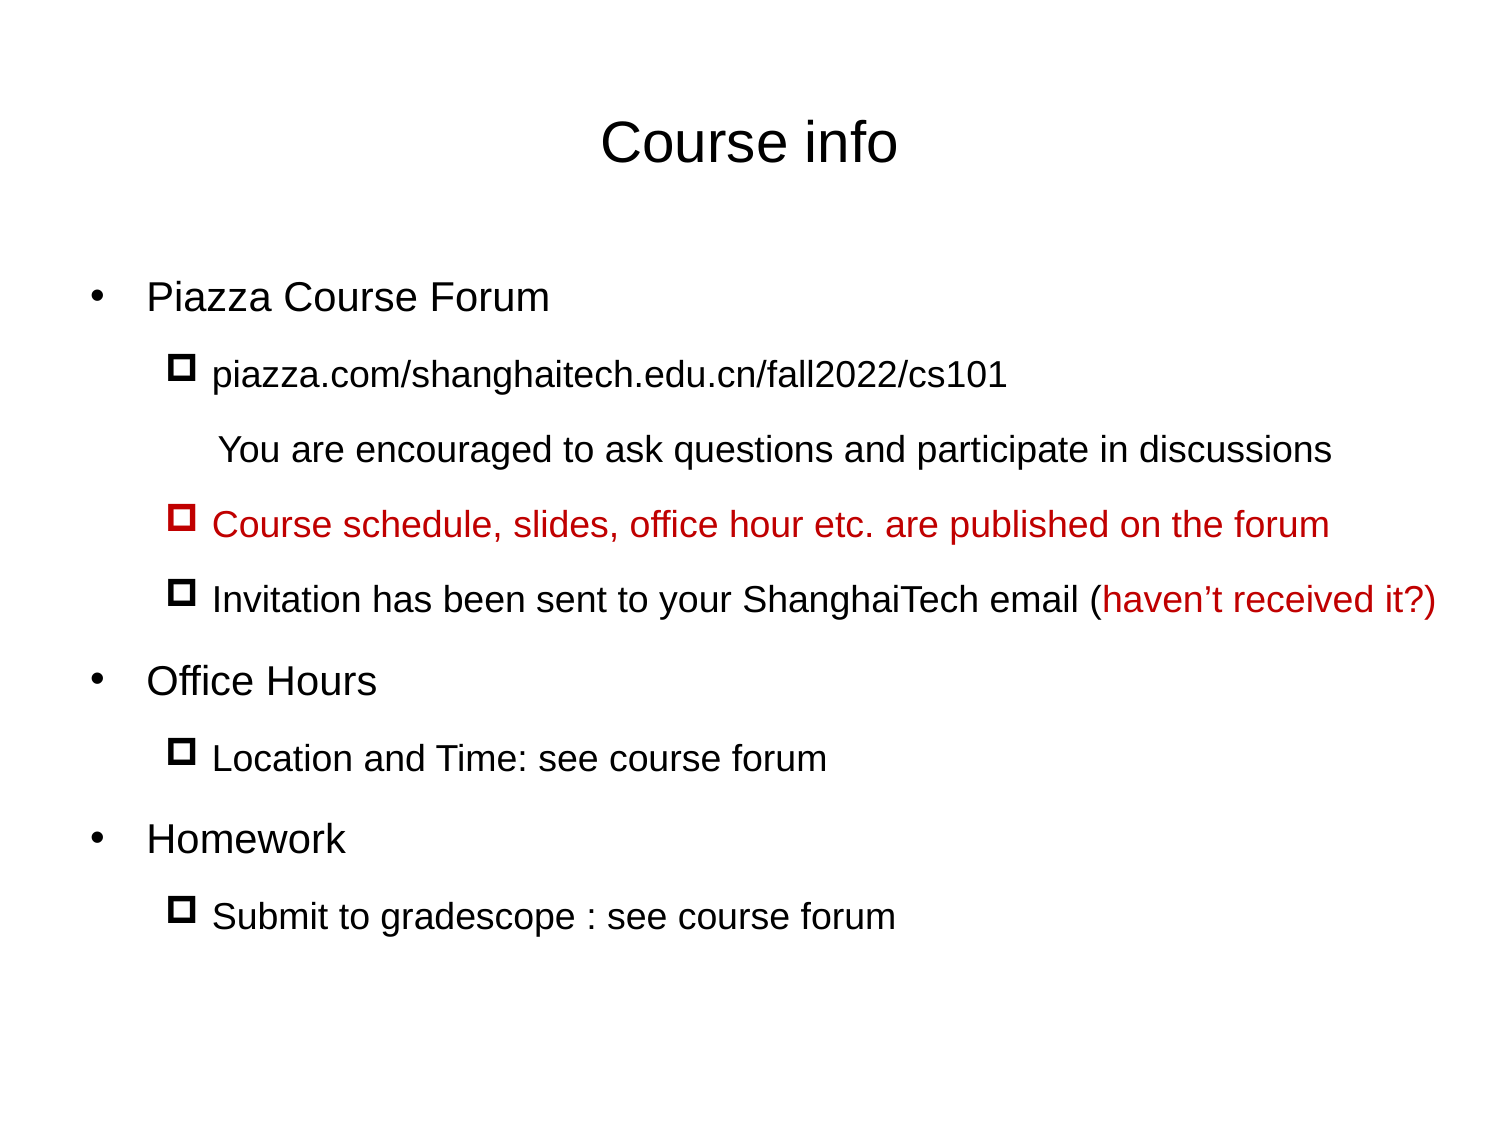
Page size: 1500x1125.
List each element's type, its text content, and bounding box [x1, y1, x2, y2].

title Course info [74, 44, 1426, 233]
list Piazza Course Forum piazza.com/shanghaitech.edu.cn/fall2022/cs101 You are encouraged to ask questions and participate in discussions Course schedule, slides, office hour etc. are published on the forum Invitation has been sent to your ShanghaiTech email (haven’t received it?) Office Hours Location and Time: see course forum Homework Submit to gradescope : see course forum [74, 237, 1471, 981]
